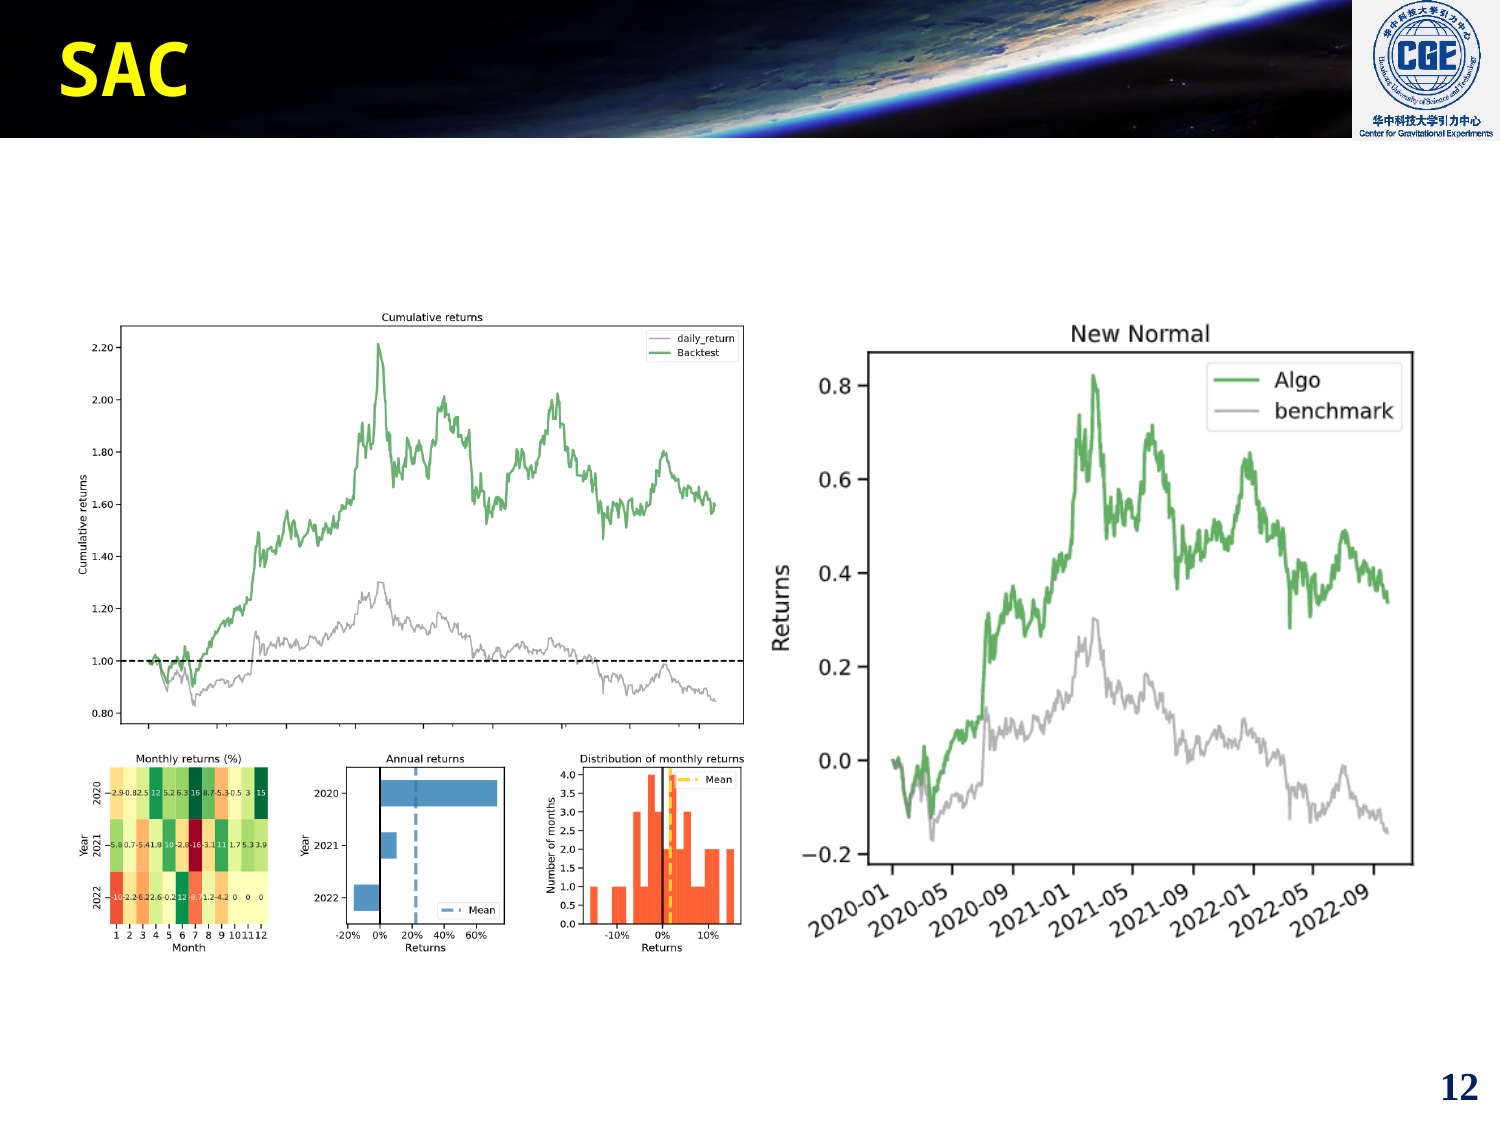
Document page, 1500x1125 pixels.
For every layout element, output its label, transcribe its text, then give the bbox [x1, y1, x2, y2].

picture [759, 312, 1426, 955]
slide_number 12 [1144, 1057, 1495, 1118]
picture [74, 312, 748, 734]
picture [74, 745, 748, 955]
picture [0, 0, 1500, 141]
title SAC [41, 0, 1341, 135]
